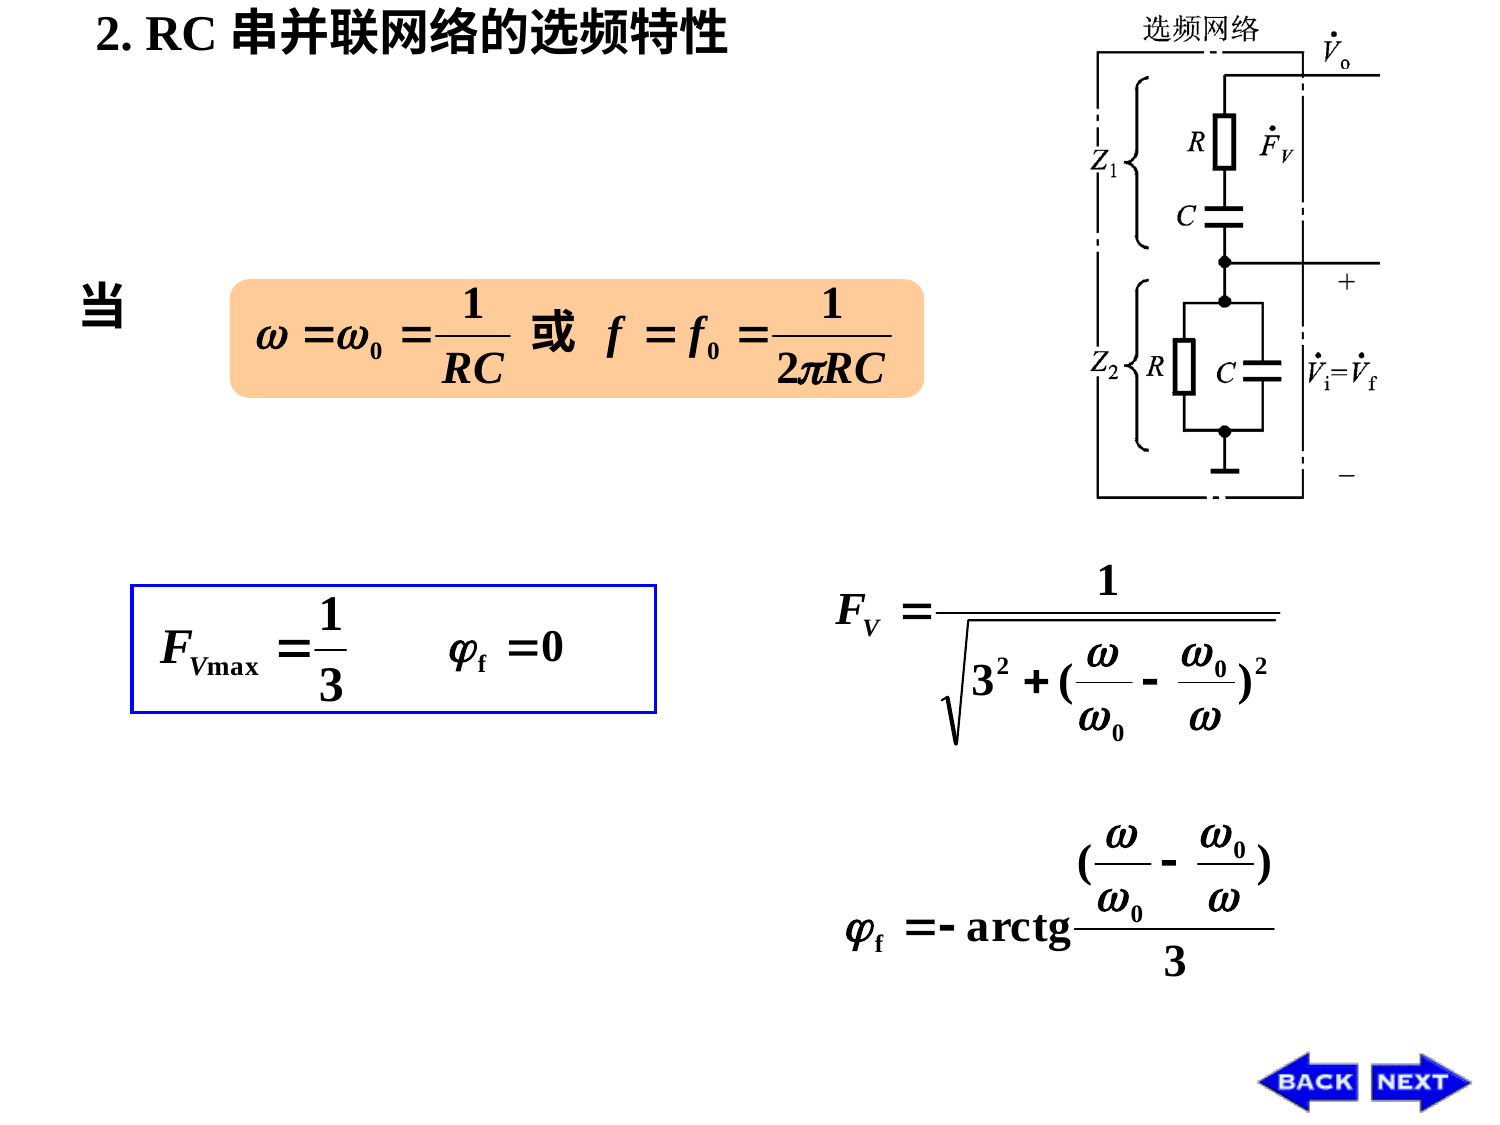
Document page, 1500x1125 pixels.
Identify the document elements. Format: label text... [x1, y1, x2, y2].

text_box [441, 615, 572, 683]
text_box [229, 272, 925, 399]
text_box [838, 798, 1285, 988]
text_box 当 [62, 255, 177, 343]
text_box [826, 549, 1289, 755]
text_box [150, 581, 356, 713]
text_box [359, 585, 656, 713]
text_box 2. RC串并联网络的选频特性 [95, 0, 797, 68]
text_box [132, 585, 146, 713]
picture [1249, 1049, 1480, 1116]
picture [1069, 0, 1406, 533]
